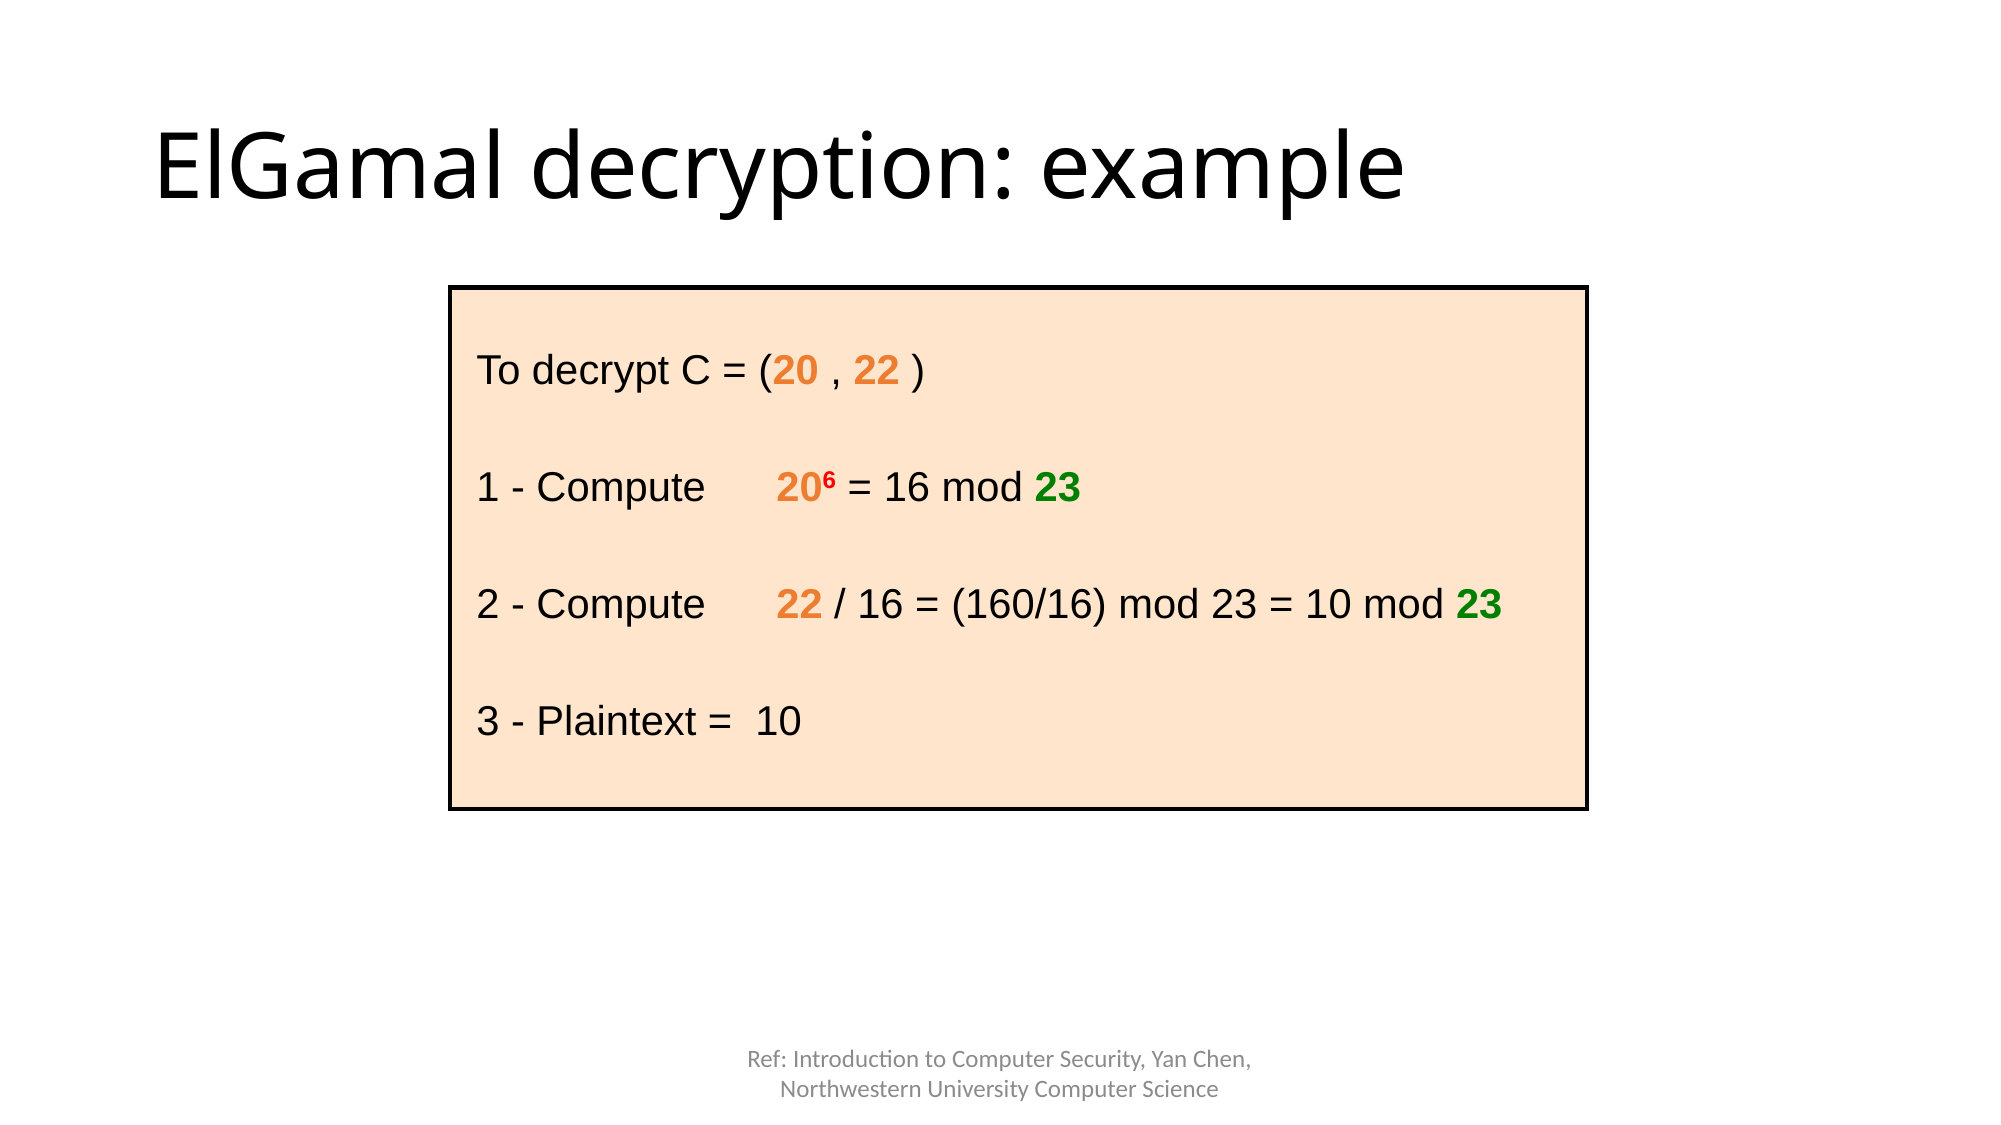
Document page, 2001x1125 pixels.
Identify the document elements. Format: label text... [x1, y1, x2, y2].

text_box To decrypt C = (20 , 22 ) 1 - Compute 206 = 16 mod 23 2 - Compute 22 / 16 = (160/16) mod 23 = 10 mod 23 3 - Plaintext = 10 [450, 287, 1588, 809]
text_box Ref: Introduction to Computer Security, Yan Chen, Northwestern University Computer Science [662, 1042, 1338, 1103]
text_box ElGamal decryption: example [137, 59, 1863, 278]
